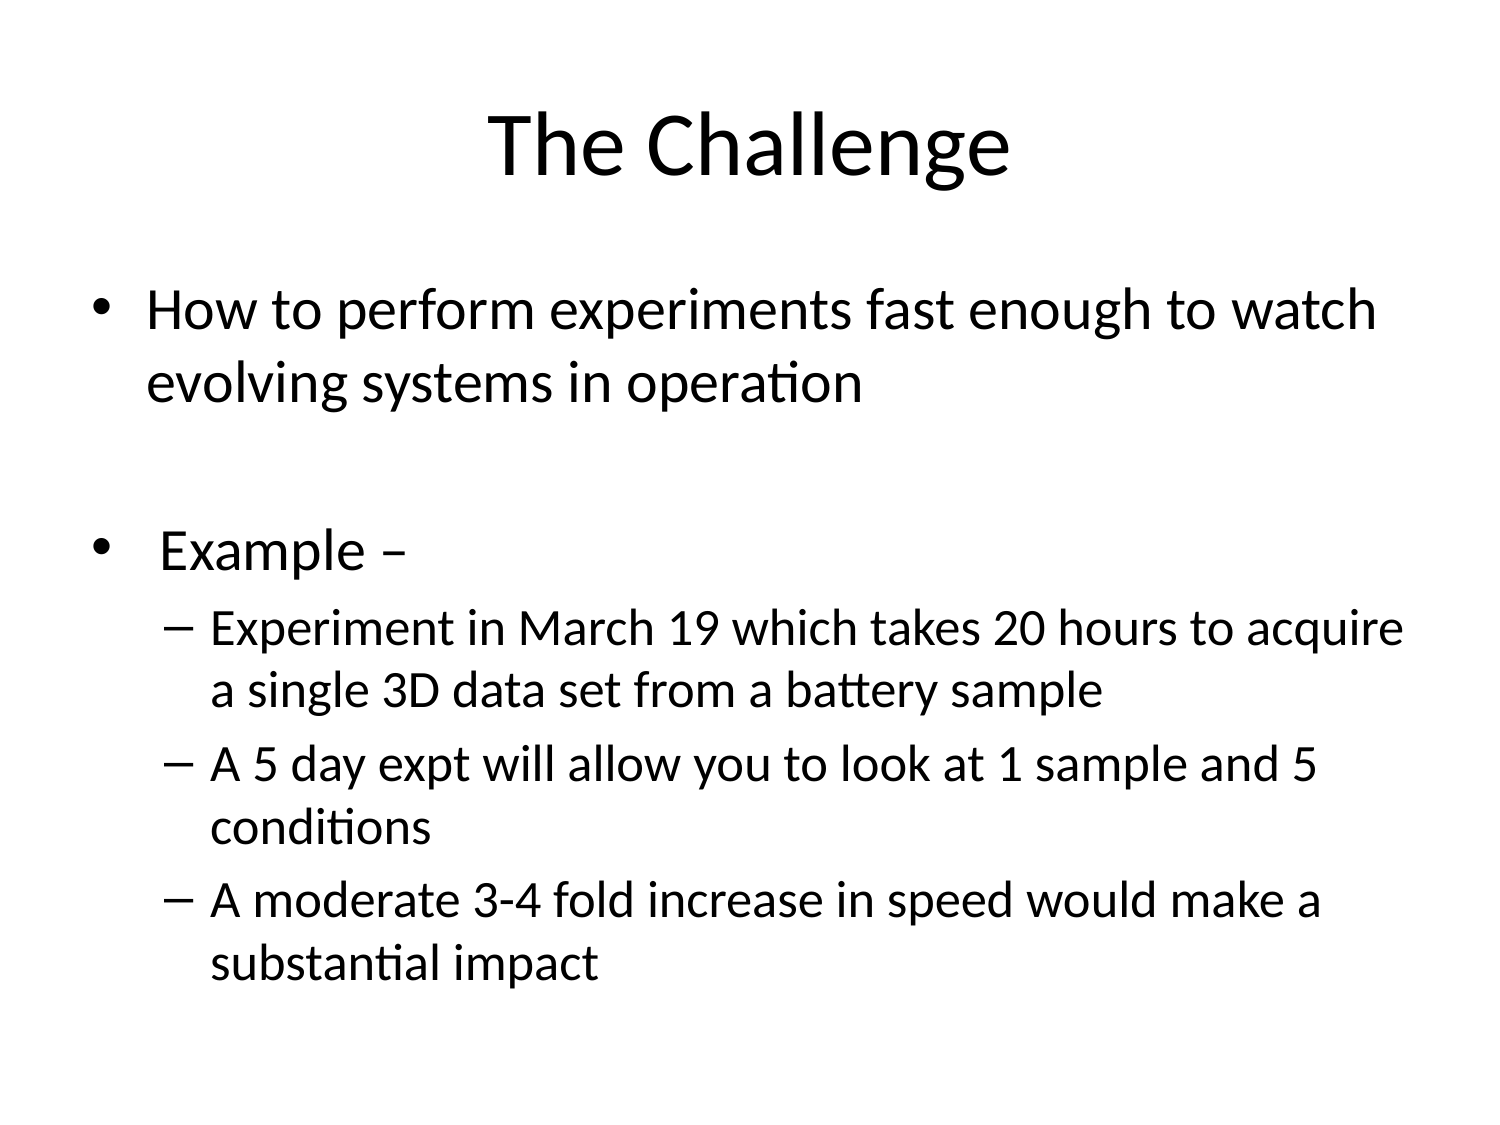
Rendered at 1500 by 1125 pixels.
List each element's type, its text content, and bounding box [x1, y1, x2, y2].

title The Challenge [75, 45, 1425, 233]
list How to perform experiments fast enough to watch evolving systems in operation Example – Experiment in March 19 which takes 20 hours to acquire a single 3D data set from a battery sample A 5 day expt will allow you to look at 1 sample and 5 conditions A moderate 3-4 fold increase in speed would make a substantial impact [76, 262, 1425, 1005]
